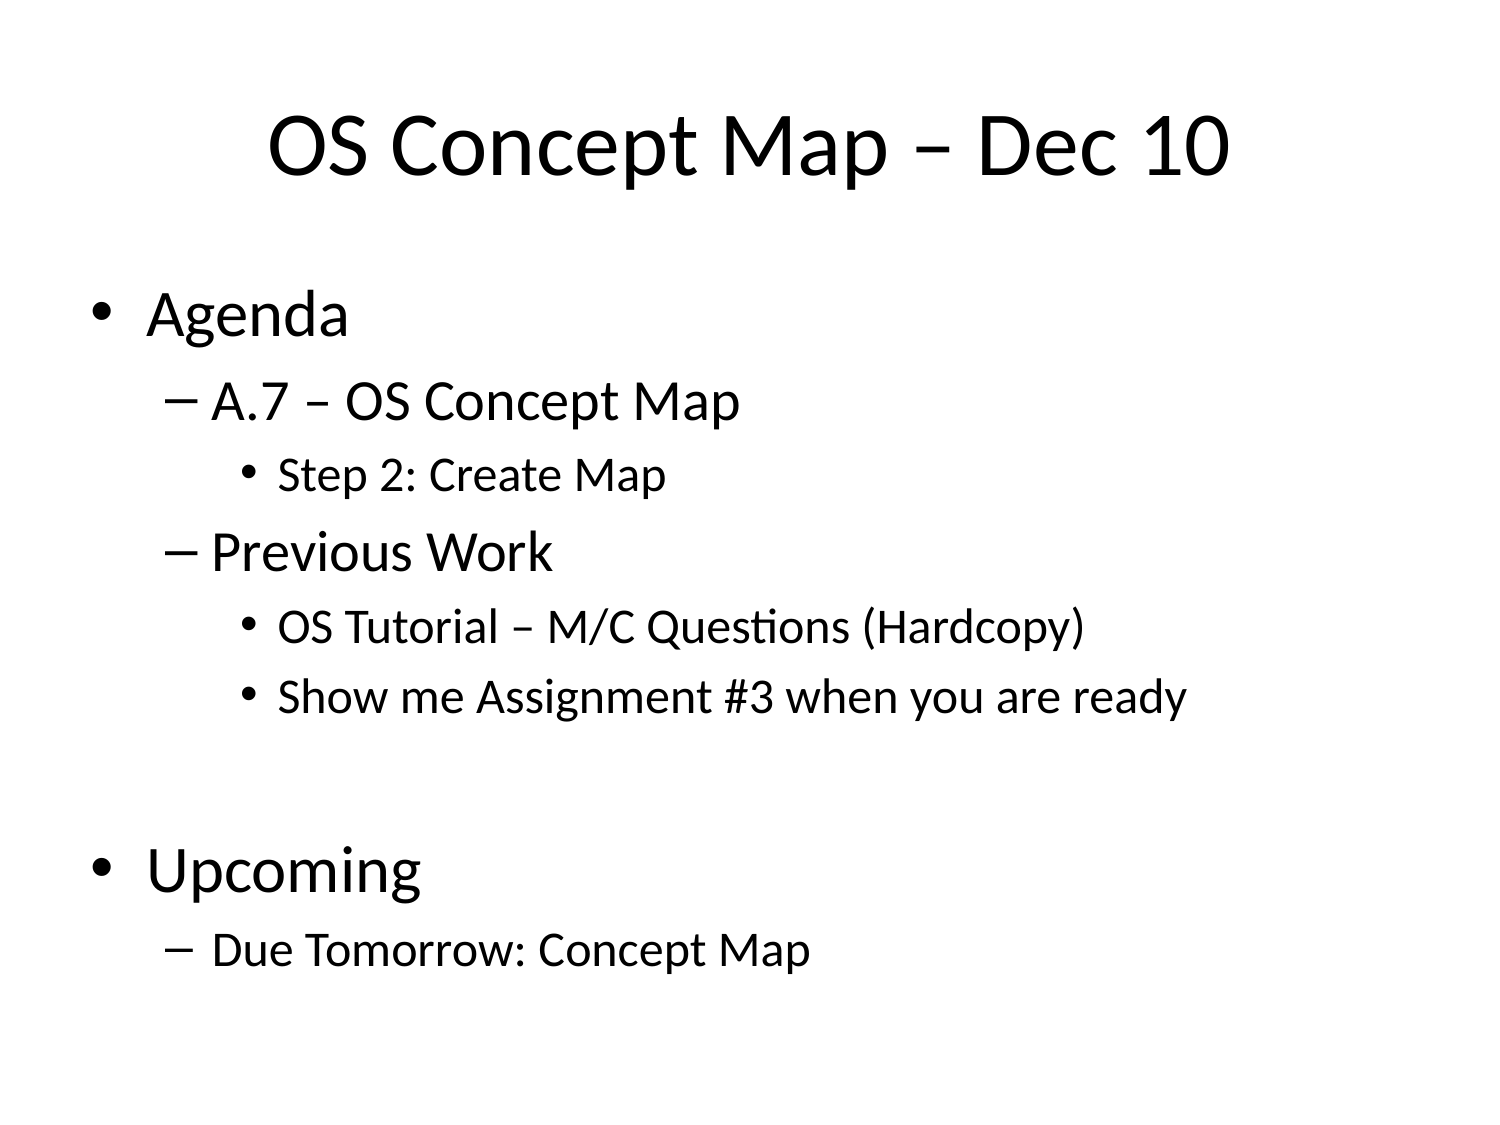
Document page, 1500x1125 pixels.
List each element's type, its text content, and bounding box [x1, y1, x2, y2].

title OS Concept Map – Dec 10 [75, 45, 1425, 233]
list Agenda A.7 – OS Concept Map Step 2: Create Map Previous Work OS Tutorial – M/C Questions (Hardcopy) Show me Assignment #3 when you are ready Upcoming Due Tomorrow: Concept Map [75, 262, 1425, 1005]
